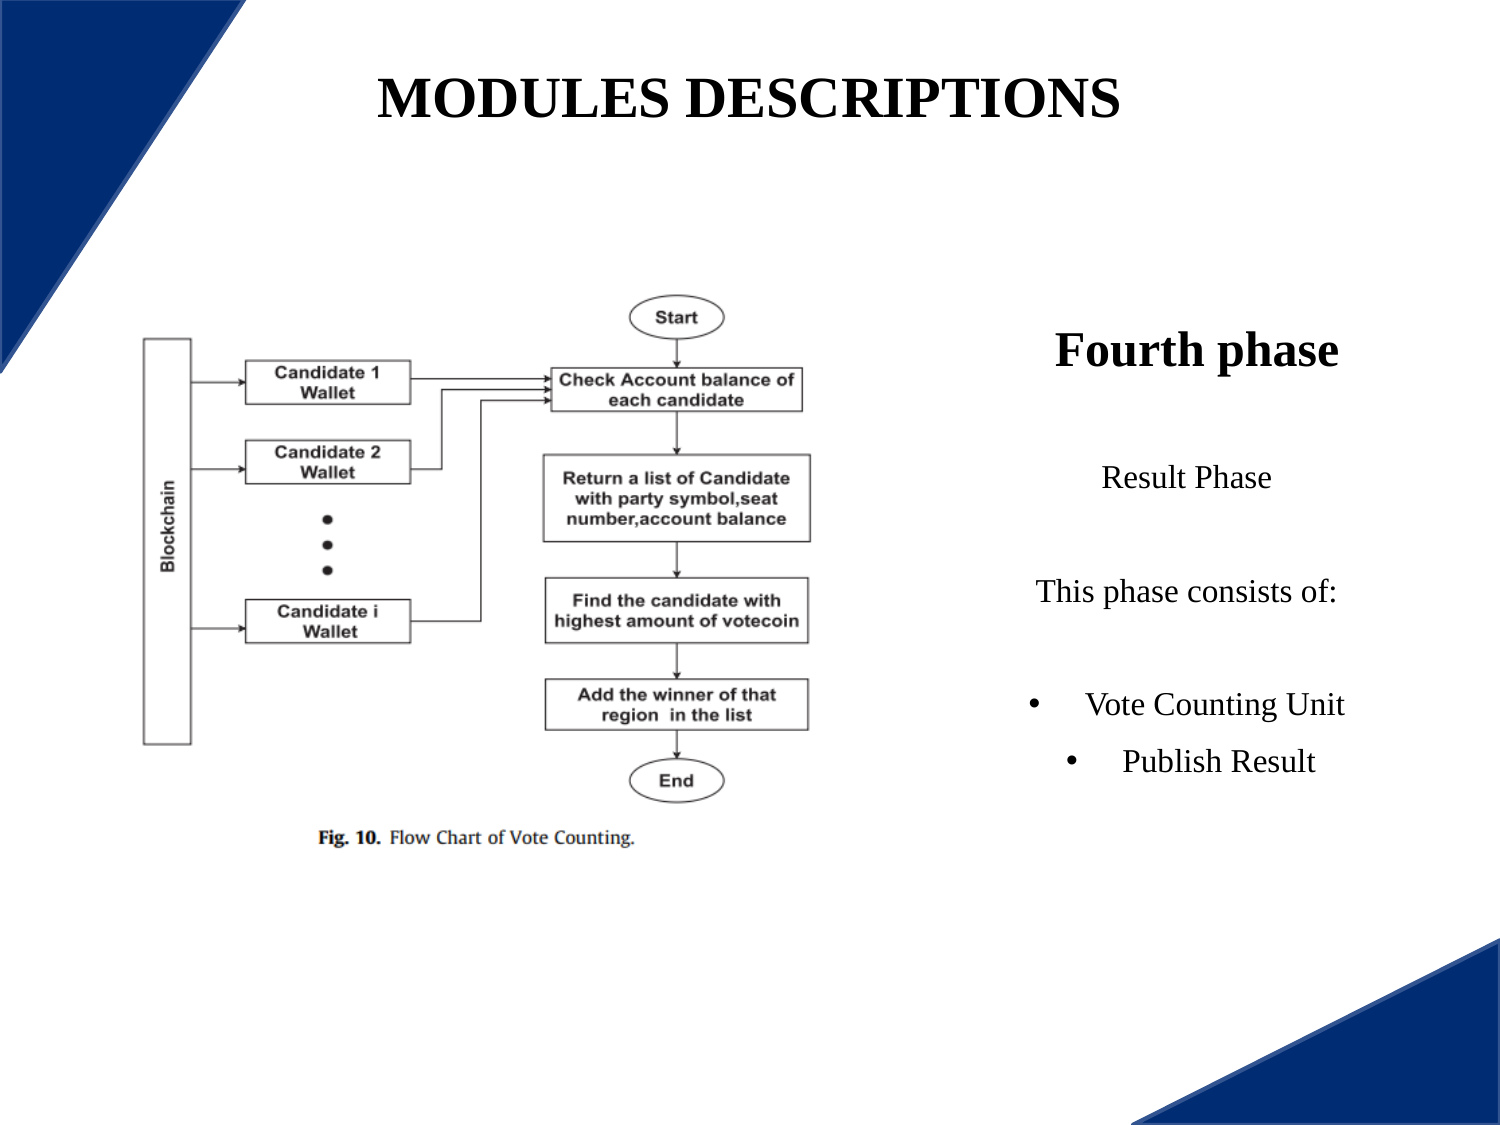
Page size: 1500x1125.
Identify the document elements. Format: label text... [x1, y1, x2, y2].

picture [84, 284, 865, 867]
title MODULES DESCRIPTIONS [158, 62, 1397, 136]
text_box Fourth phase [927, 309, 1468, 384]
list Result Phase This phase consists of: Vote Counting Unit Publish Result [911, 452, 1452, 842]
text_box [1130, 938, 1500, 1125]
text_box [0, 0, 247, 374]
